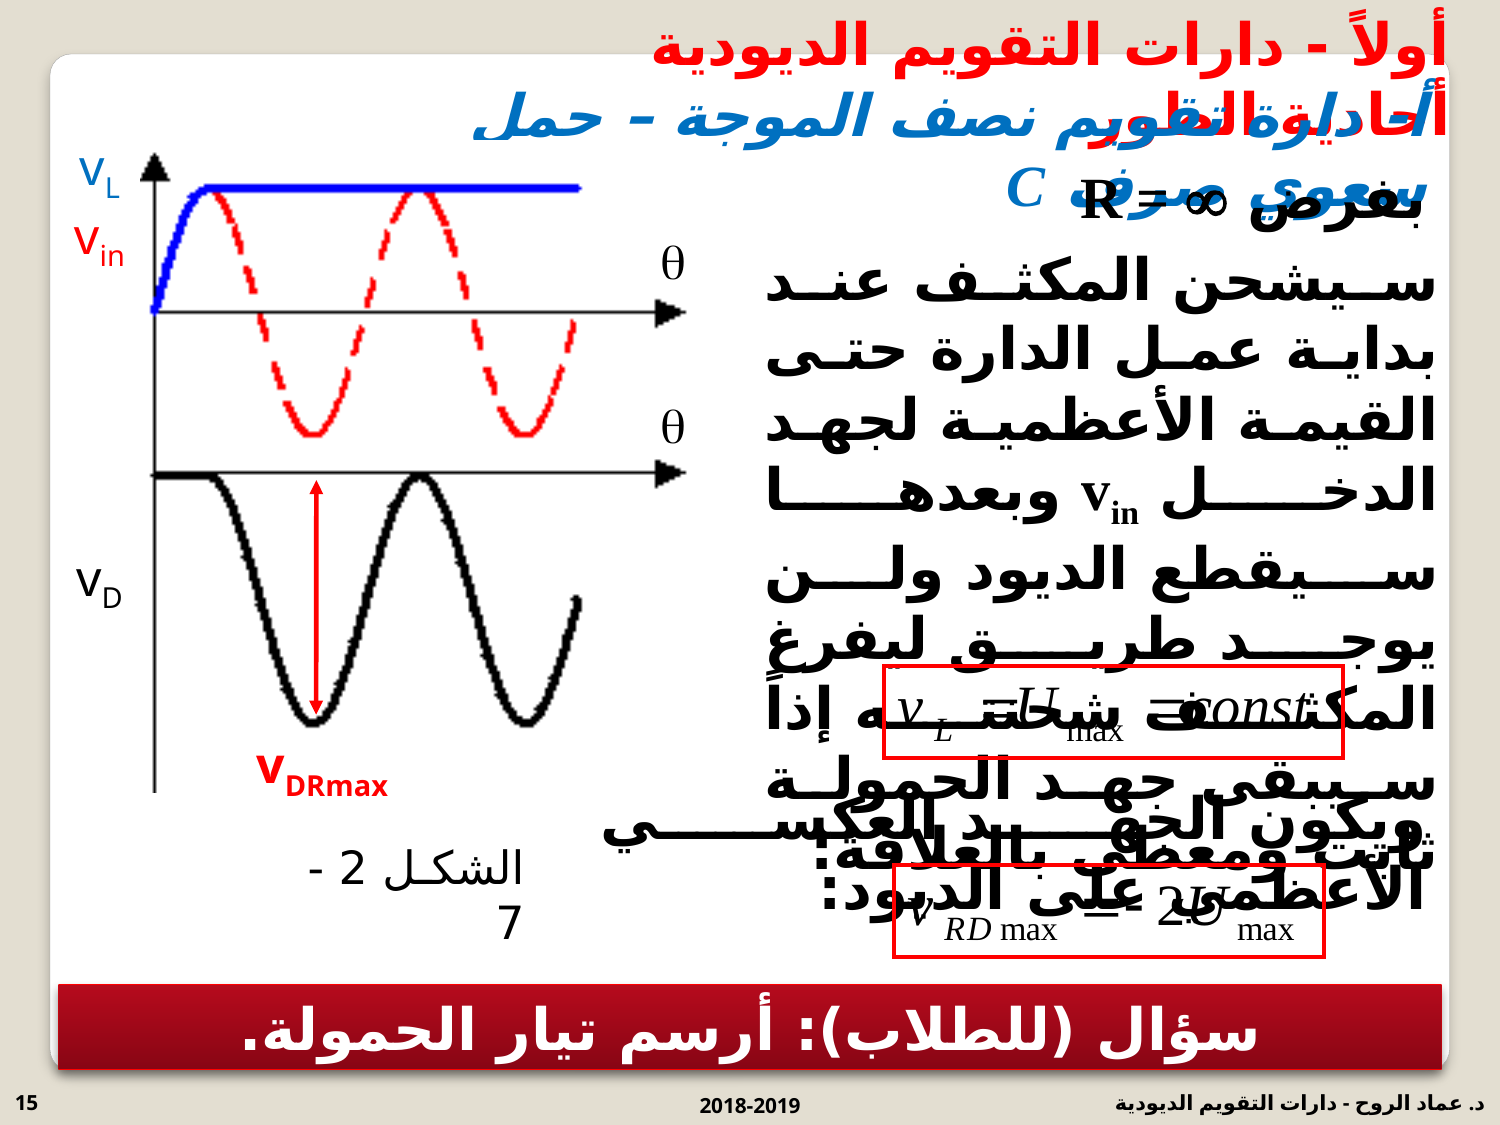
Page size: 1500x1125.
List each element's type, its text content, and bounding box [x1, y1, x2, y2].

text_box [885, 667, 1342, 757]
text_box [46, 128, 727, 903]
text_box بفرض R =  [820, 152, 1442, 234]
text_box ويكون الجهد العكسي الأعظمي على الديود: [585, 773, 1442, 929]
text_box أولاً - دارات التقويم الديودية أحادية الطور [515, 0, 1465, 155]
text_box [896, 866, 1323, 956]
slide_number 15 [0, 1065, 75, 1125]
footer د. عماد الروح - دارات التقويم الديودية [891, 1065, 1500, 1125]
text_box سيشحن المكثف عند بداية عمل الدارة حتى القيمة الأعظمية لجهد الدخل vin وبعدها سيقطع الديود ولن يوجد طريق ليفرغ المكثف شحنته إذاً سيبقى جهد الحمولة ثابت ومعطى بالعلاقة: [749, 234, 1453, 889]
text_box سؤال (للطلاب): أرسم تيار الحمولة. [58, 984, 1442, 1070]
slide_number 2018-2019 [562, 1083, 891, 1125]
text_box أ- دارة تقويم نصف الموجة – حمل سعوي صرف C [351, 70, 1442, 225]
